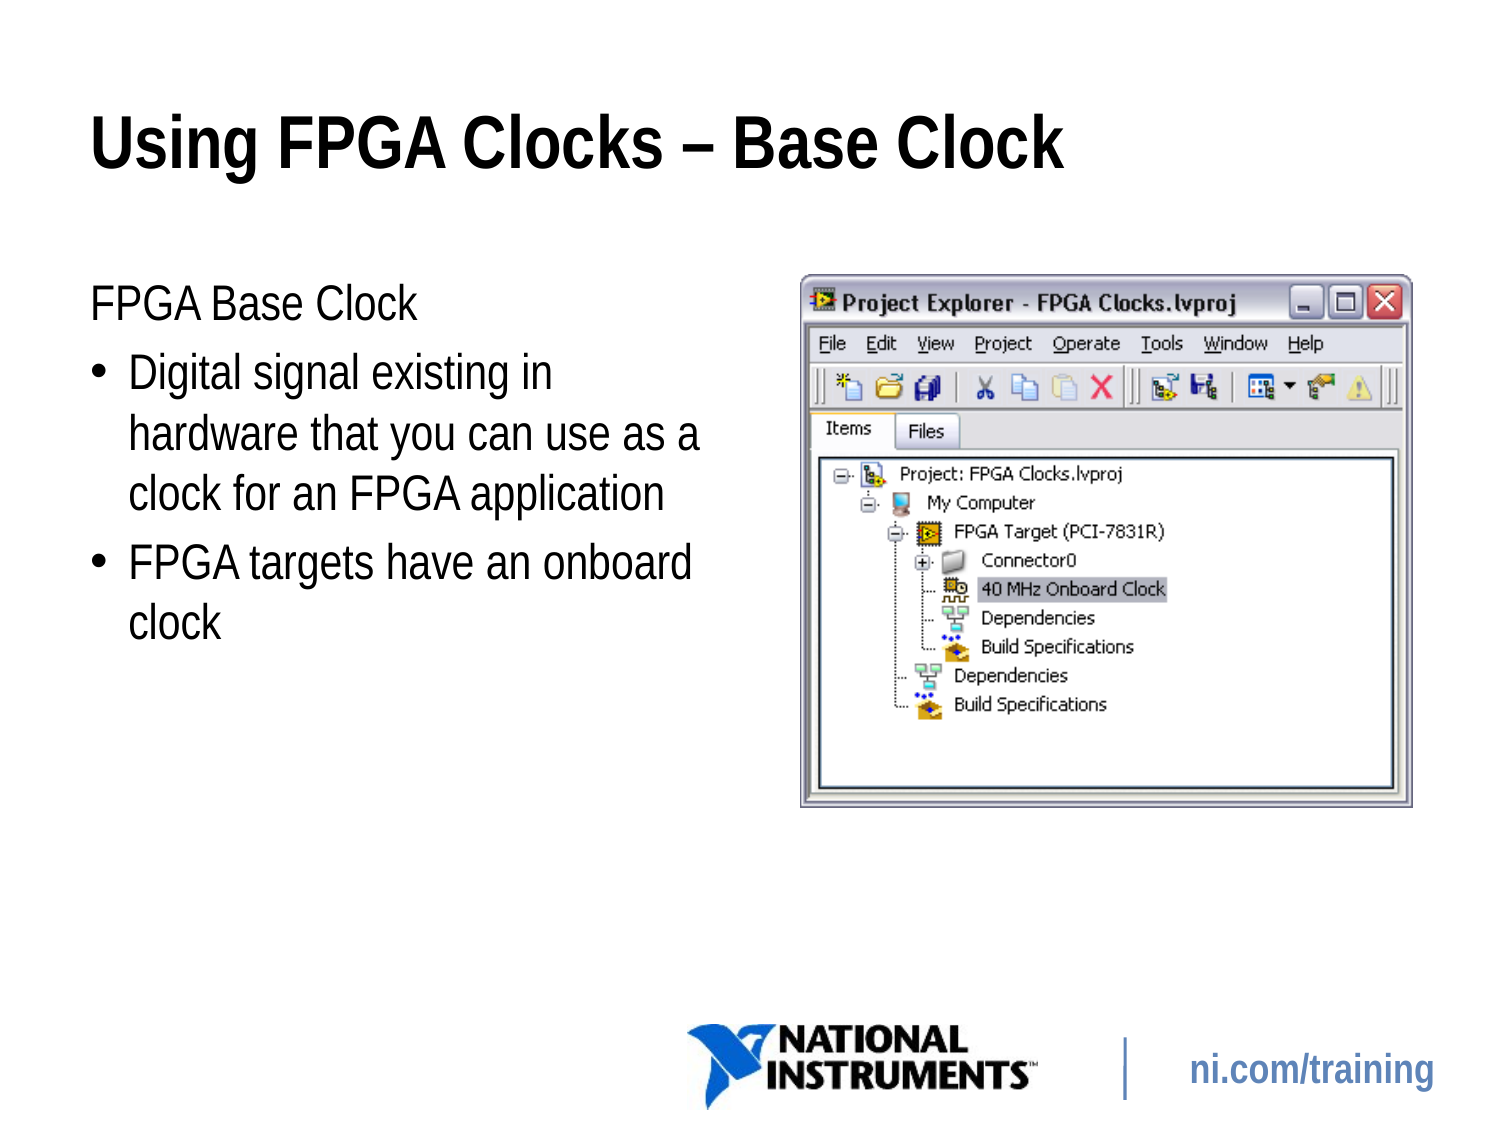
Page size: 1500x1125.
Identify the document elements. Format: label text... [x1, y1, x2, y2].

picture [799, 274, 1413, 809]
picture [687, 1024, 1038, 1110]
list FPGA Base Clock Digital signal existing in hardware that you can use as a clock for an FPGA application FPGA targets have an onboard clock [75, 262, 738, 1005]
title Using FPGA Clocks – Base Clock [75, 45, 1425, 233]
